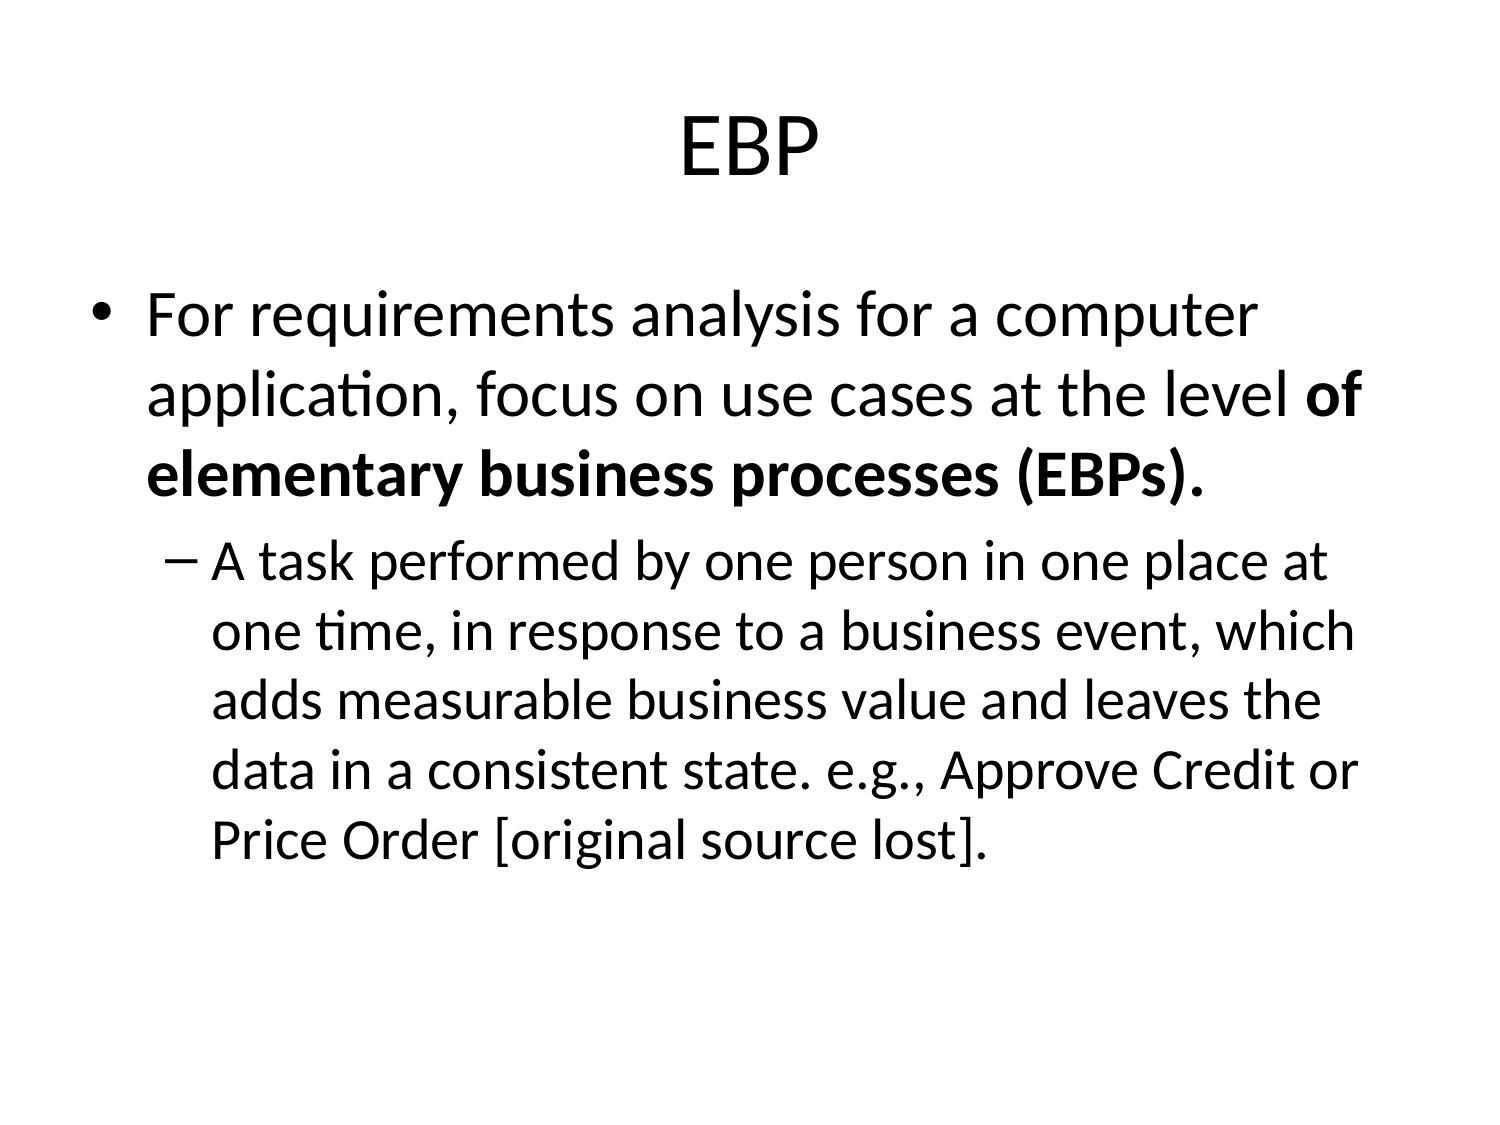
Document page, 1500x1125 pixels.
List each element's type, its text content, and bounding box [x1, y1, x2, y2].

list For requirements analysis for a computer application, focus on use cases at the level of elementary business processes (EBPs). A task performed by one person in one place at one time, in response to a business event, which adds measurable business value and leaves the data in a consistent state. e.g., Approve Credit or Price Order [original source lost]. [75, 262, 1425, 1005]
title EBP [75, 45, 1425, 233]
